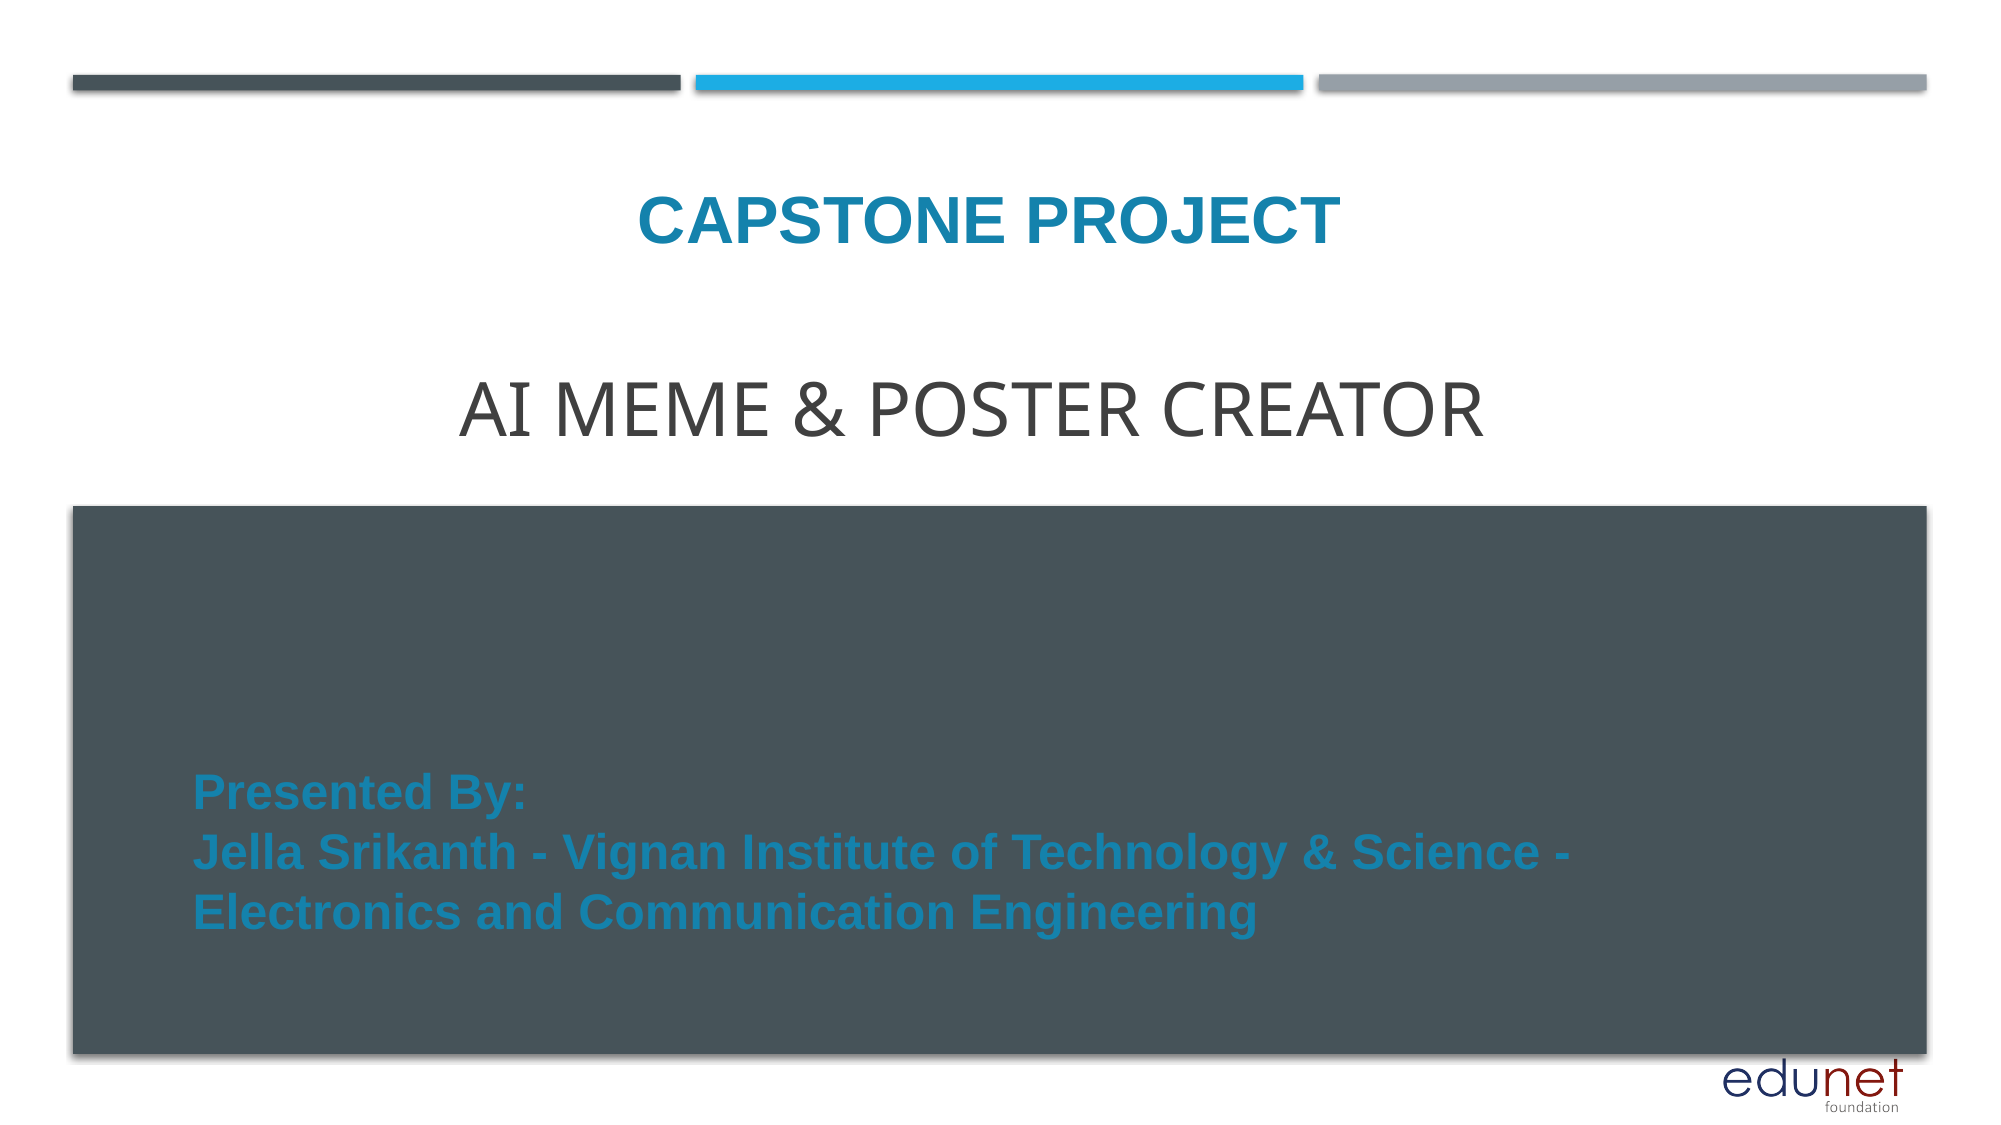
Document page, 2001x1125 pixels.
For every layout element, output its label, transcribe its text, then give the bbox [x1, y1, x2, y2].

text_box Presented By: Jella Srikanth - Vignan Institute of Technology & Science - Electronics and Communication Engineering [177, 752, 1821, 948]
text_box CAPSTONE PROJECT [0, 169, 2000, 265]
title AI Meme & Poster Creator [222, 298, 1723, 460]
picture [1719, 1056, 1905, 1116]
